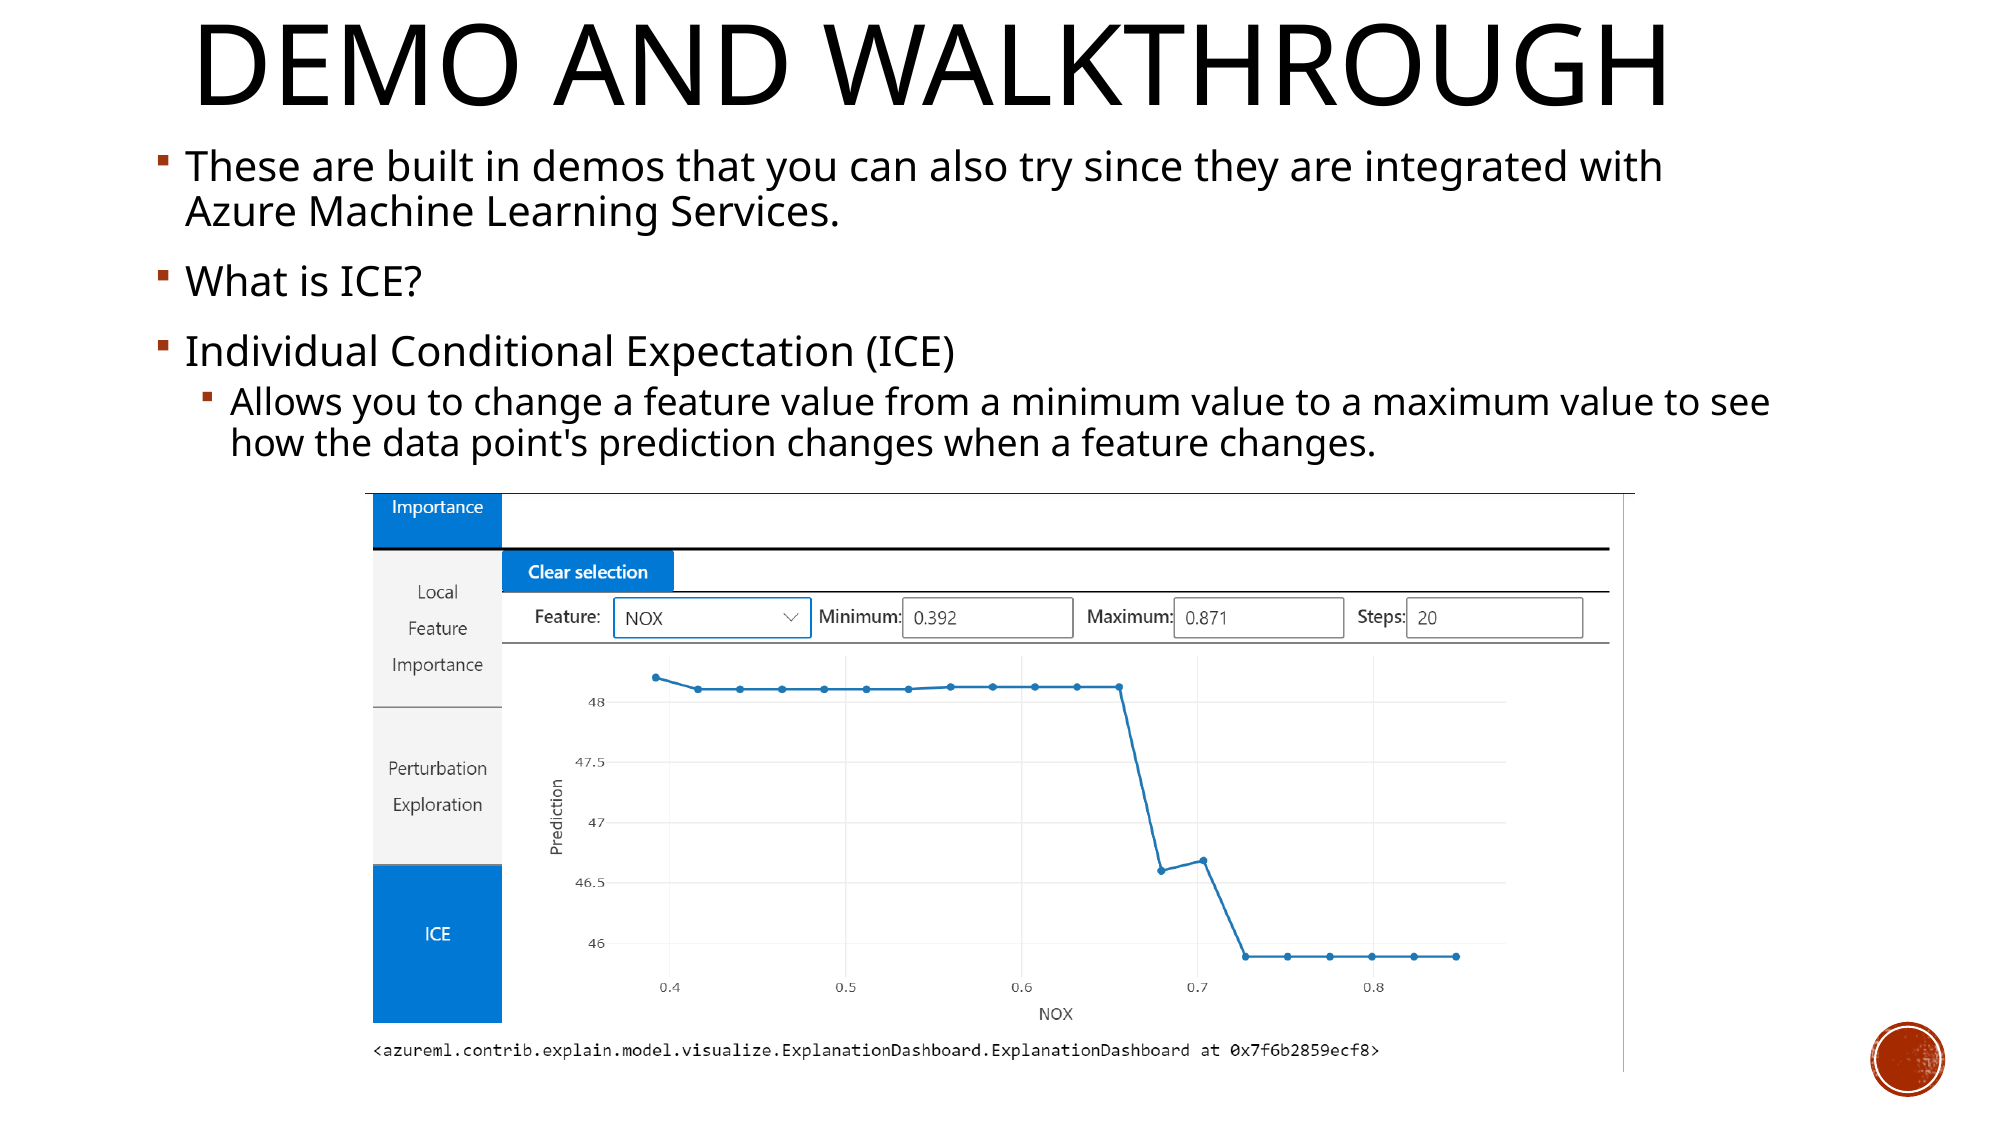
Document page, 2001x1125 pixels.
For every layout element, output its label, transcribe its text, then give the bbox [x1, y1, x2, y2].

list These are built in demos that you can also try since they are integrated with Azure Machine Learning Services. What is ICE? Individual Conditional Expectation (ICE) Allows you to change a feature value from a minimum value to a maximum value to see how the data point's prediction changes when a feature changes. [140, 137, 1790, 803]
picture [365, 493, 1635, 1072]
title Demo and walkthrough [175, 0, 1826, 138]
